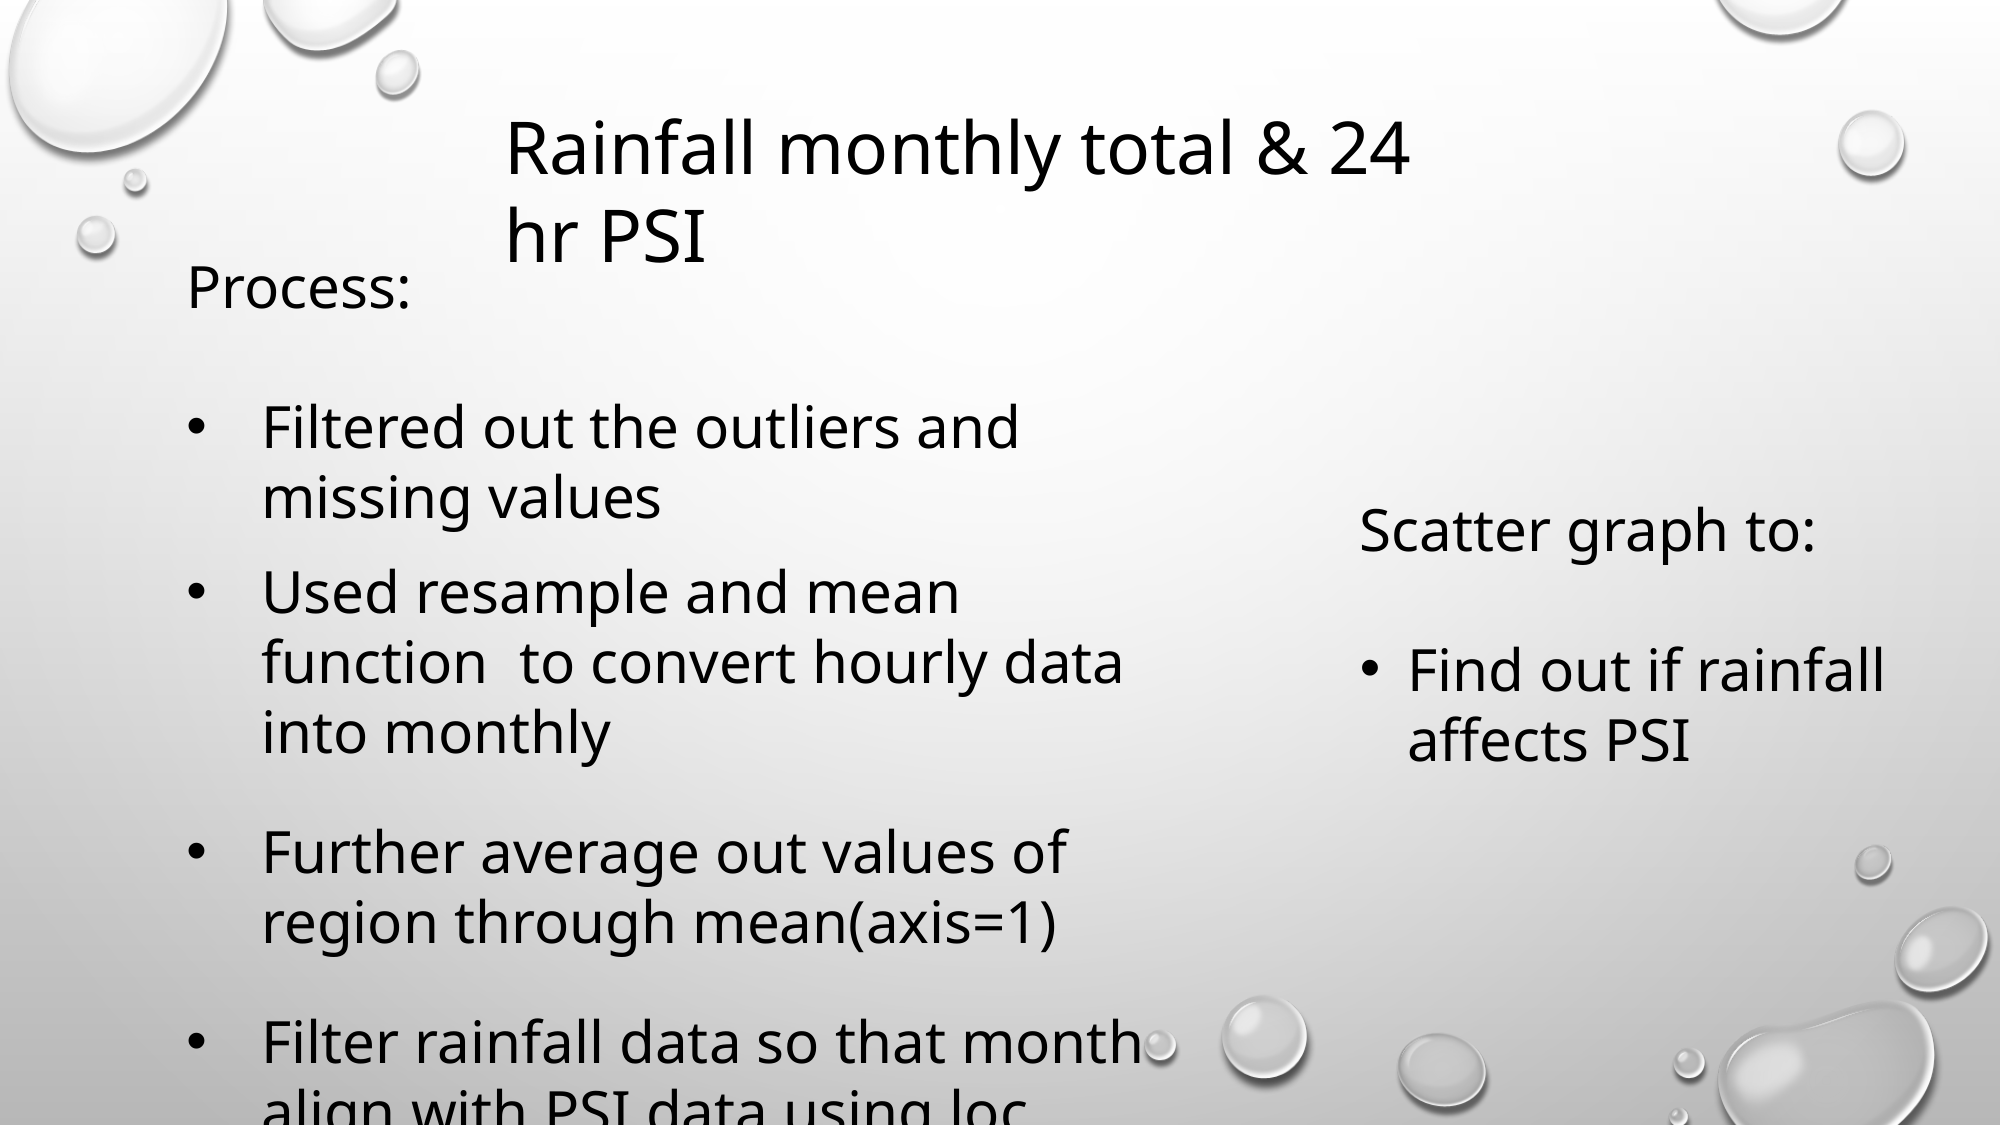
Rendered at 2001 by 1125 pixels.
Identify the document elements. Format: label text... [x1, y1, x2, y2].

text_box Rainfall monthly total & 24 hr PSI [489, 94, 1511, 285]
text_box Process: Filtered out the outliers and missing values Used resample and mean function to convert hourly data into monthly Further average out values of region through mean(axis=1) Filter rainfall data so that month align with PSI data using loc function [171, 243, 1211, 1125]
picture [0, 0, 2000, 1125]
text_box Scatter graph to: Find out if rainfall affects PSI [1345, 485, 1927, 781]
